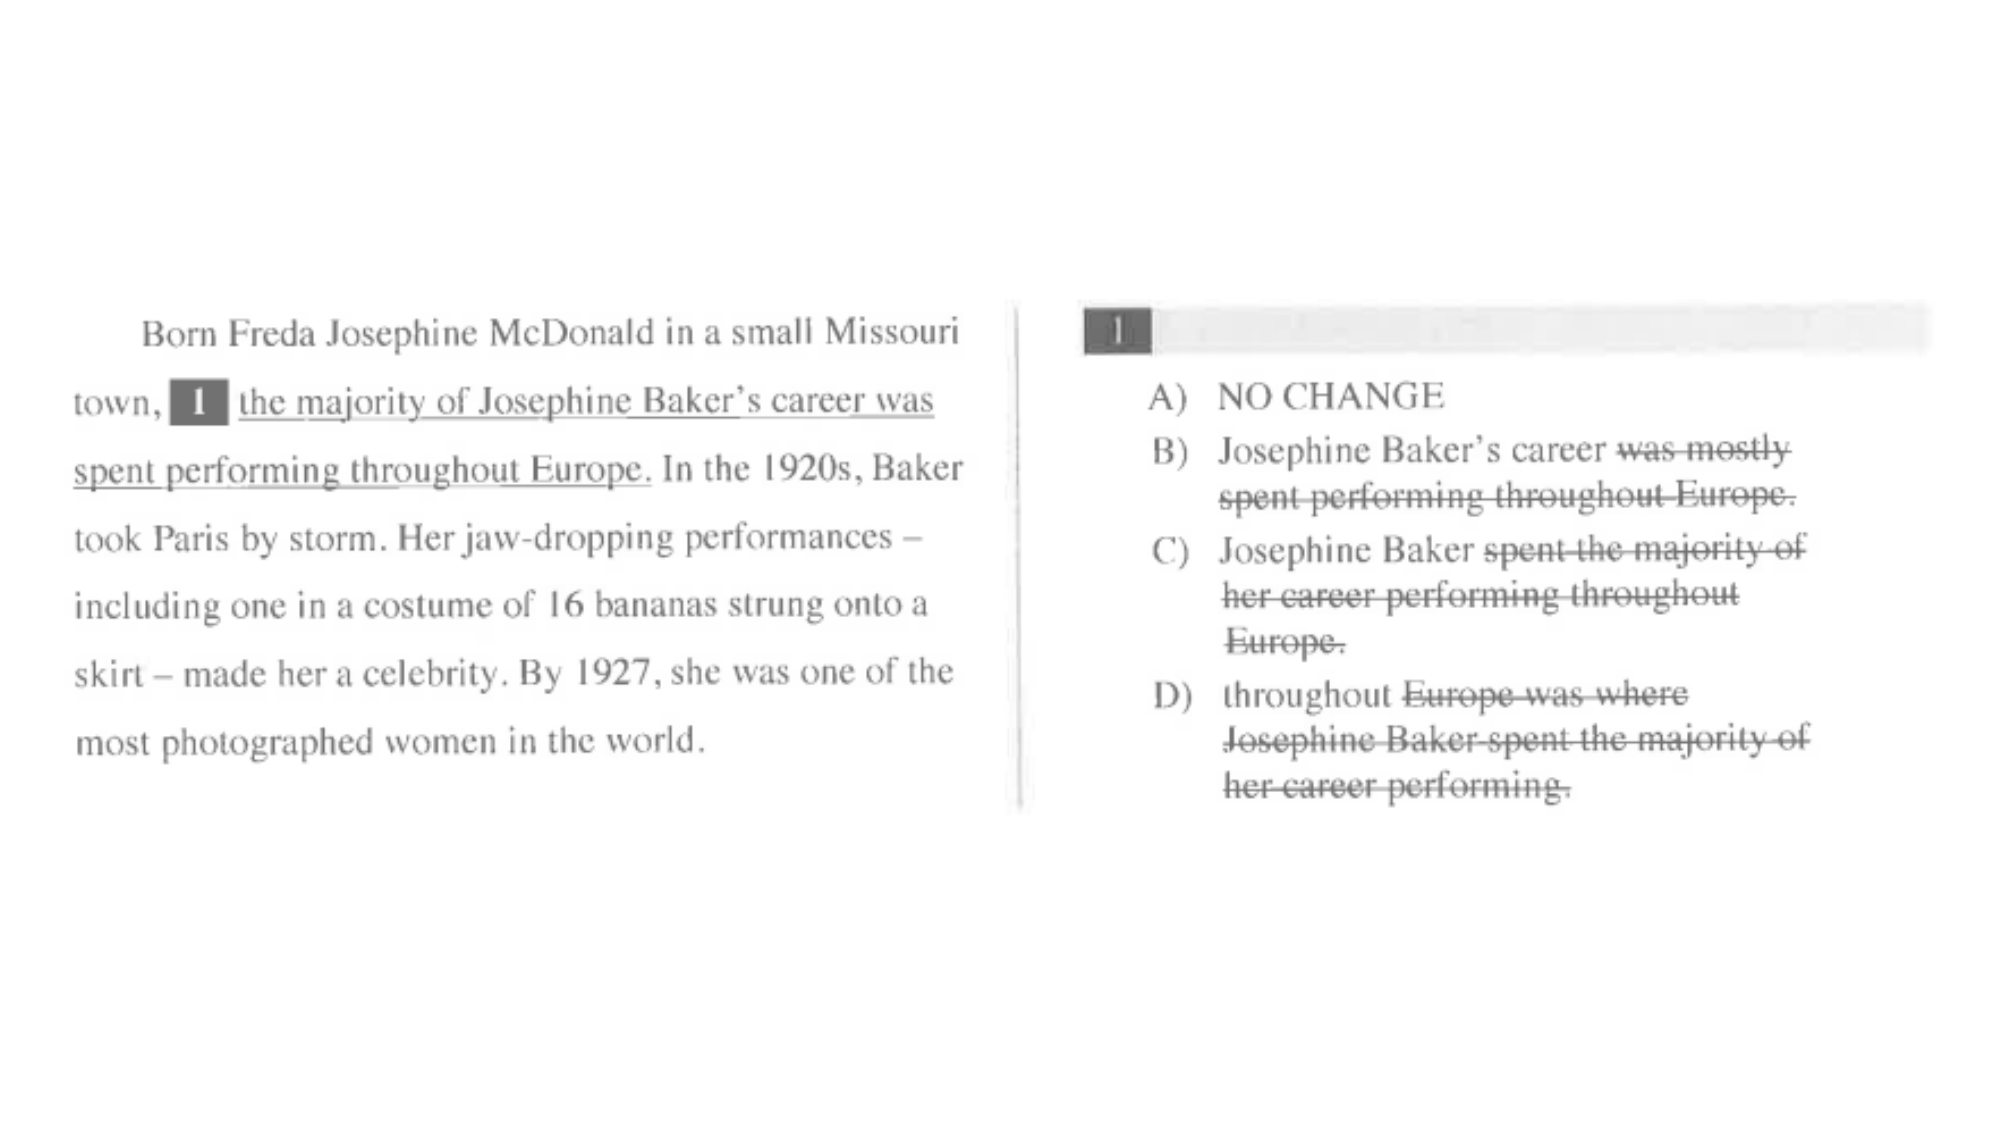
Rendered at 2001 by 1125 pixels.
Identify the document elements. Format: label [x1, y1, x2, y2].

picture [51, 299, 1949, 826]
